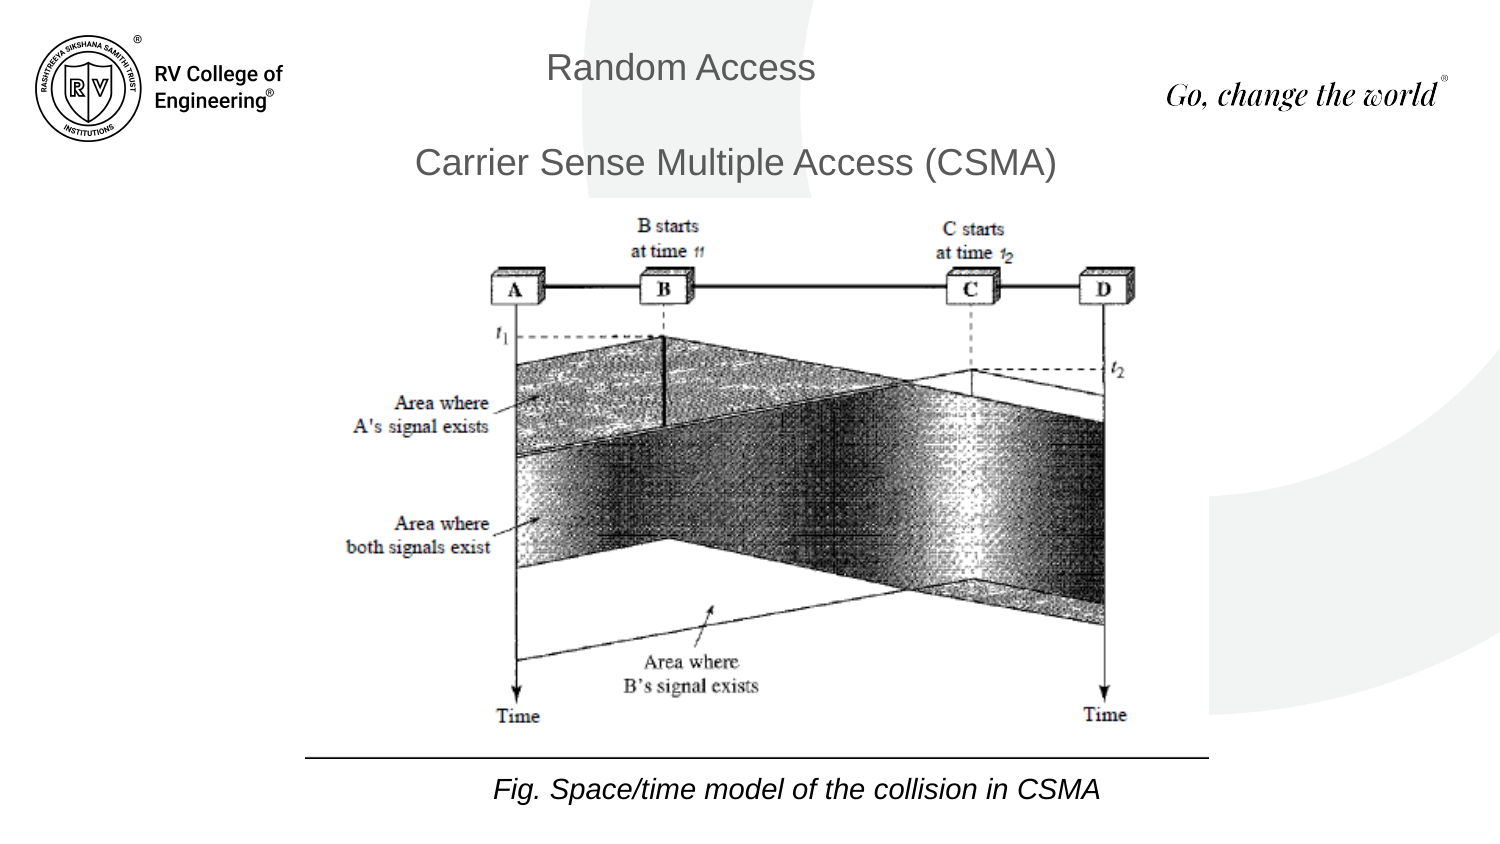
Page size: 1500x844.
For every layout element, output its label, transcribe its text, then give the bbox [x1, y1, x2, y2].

picture [0, 0, 1500, 844]
text_box Fig. Space/time model of the collision in CSMA [478, 768, 1120, 813]
list Random Access [344, 21, 1018, 104]
text_box Carrier Sense Multiple Access (CSMA) [149, 116, 1323, 199]
